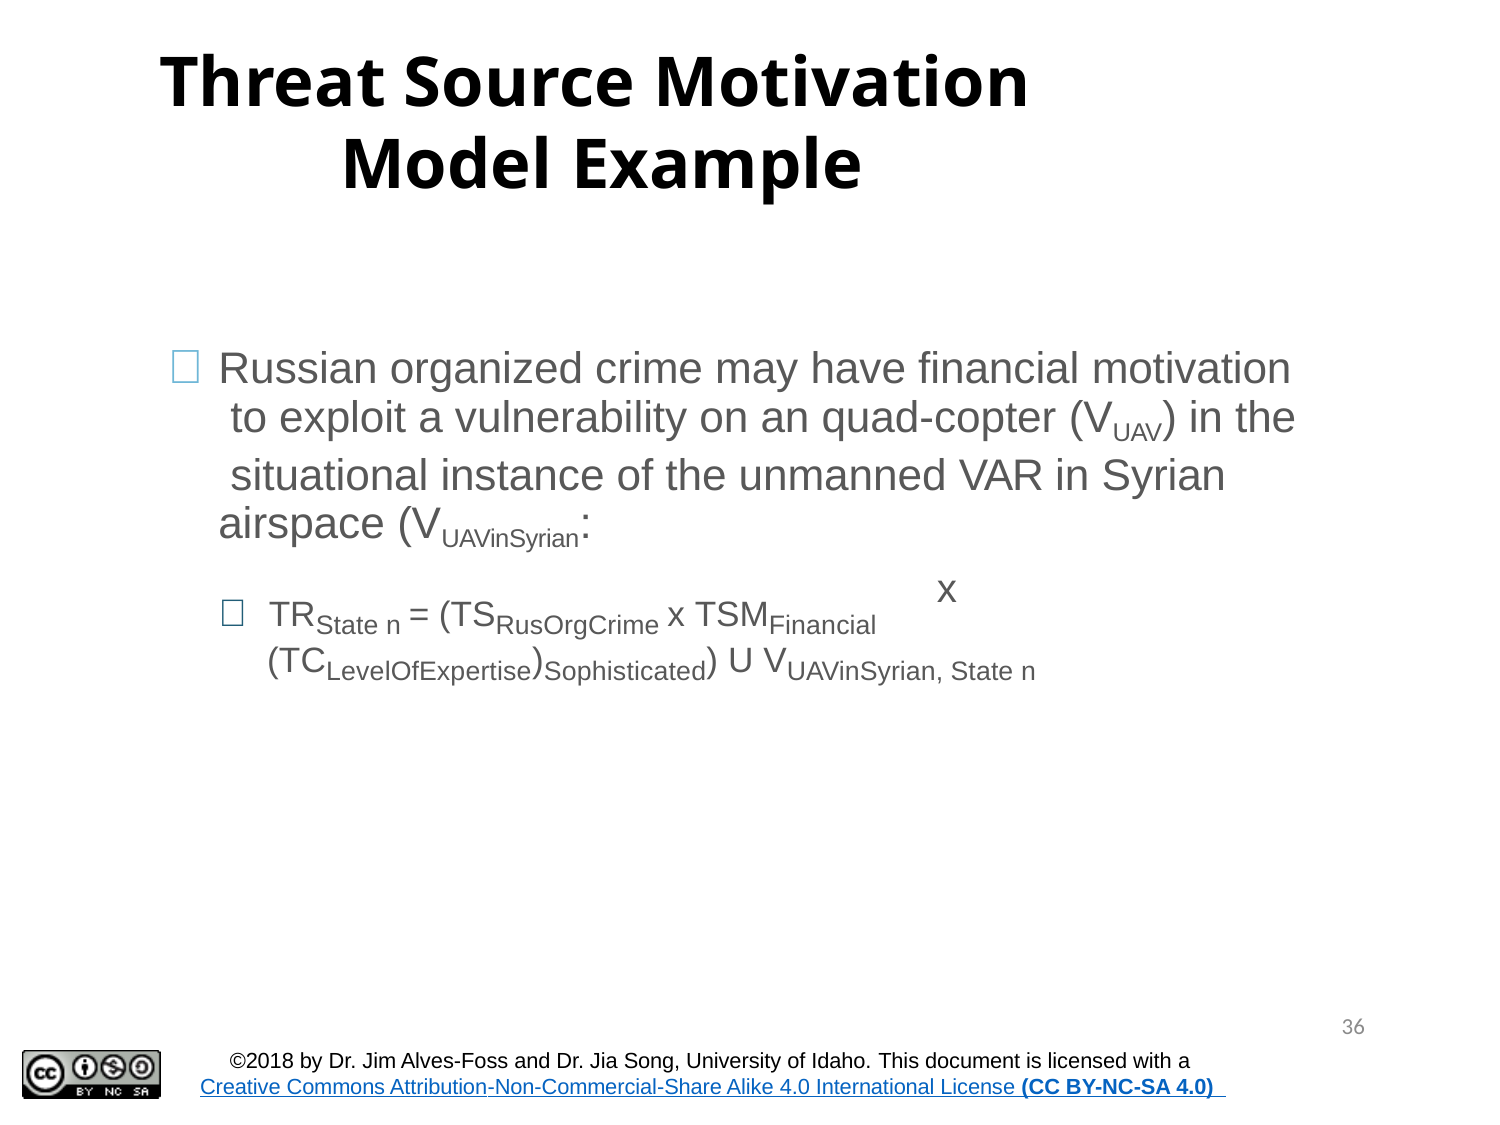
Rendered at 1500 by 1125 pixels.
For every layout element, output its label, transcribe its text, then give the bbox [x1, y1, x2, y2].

text_box (TCLevelOfExpertise)Sophisticated) U VUAVinSyrian, State n [265, 618, 1060, 693]
text_box  TRState n = (TSRusOrgCrime x TSMFinancial [216, 565, 917, 648]
slide_number 36 [1284, 675, 1366, 1125]
text_box x [934, 559, 959, 610]
title Threat Source Motivation Model Example [112, 23, 1255, 215]
text_box  Russian organized crime may have financial motivation to exploit a vulnerability on an quad-copter (VUAV) in the situational instance of the unmanned VAR in Syrian airspace (VUAVinSyrian: [165, 332, 1299, 553]
picture [22, 1050, 161, 1099]
